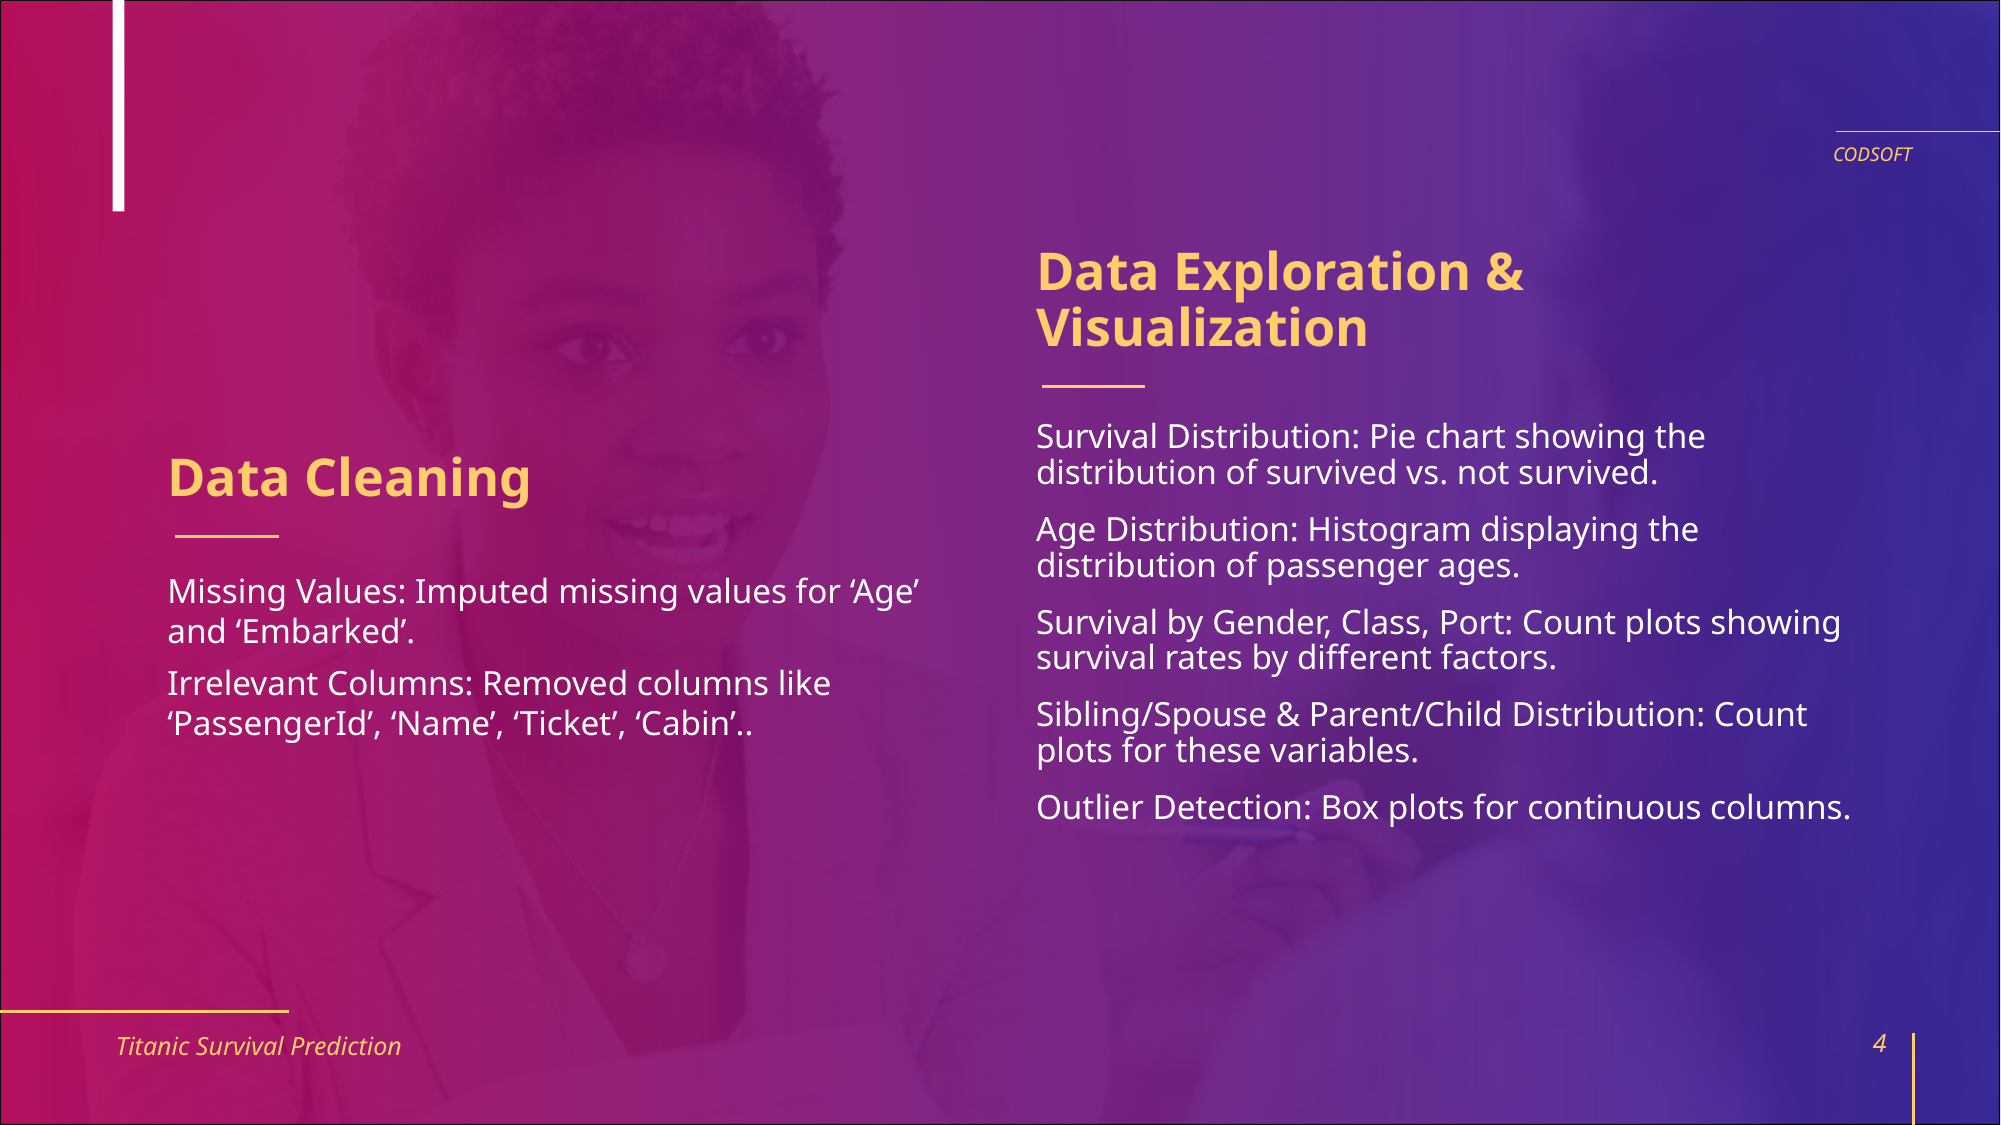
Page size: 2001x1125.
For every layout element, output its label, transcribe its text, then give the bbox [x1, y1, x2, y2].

footer Titanic Survival Prediction [100, 1015, 636, 1075]
list Data Exploration & Visualization [1021, 230, 1872, 366]
list Missing Values: Imputed missing values for ‘Age’ and ‘Embarked’. Irrelevant Columns: Removed columns like ‘PassengerId’, ‘Name’, ‘Ticket’, ‘Cabin’.. [152, 562, 999, 1018]
list Survival Distribution: Pie chart showing the distribution of survived vs. not survived. Age Distribution: Histogram displaying the distribution of passenger ages. Survival by Gender, Class, Port: Count plots showing survival rates by different factors. Sibling/Spouse & Parent/Child Distribution: Count plots for these variables. Outlier Detection: Box plots for continuous columns. [1021, 412, 1872, 1018]
slide_number 4 [1451, 1015, 1902, 1075]
list Data Cleaning [152, 380, 999, 516]
list CODSOFT [1818, 137, 2000, 173]
